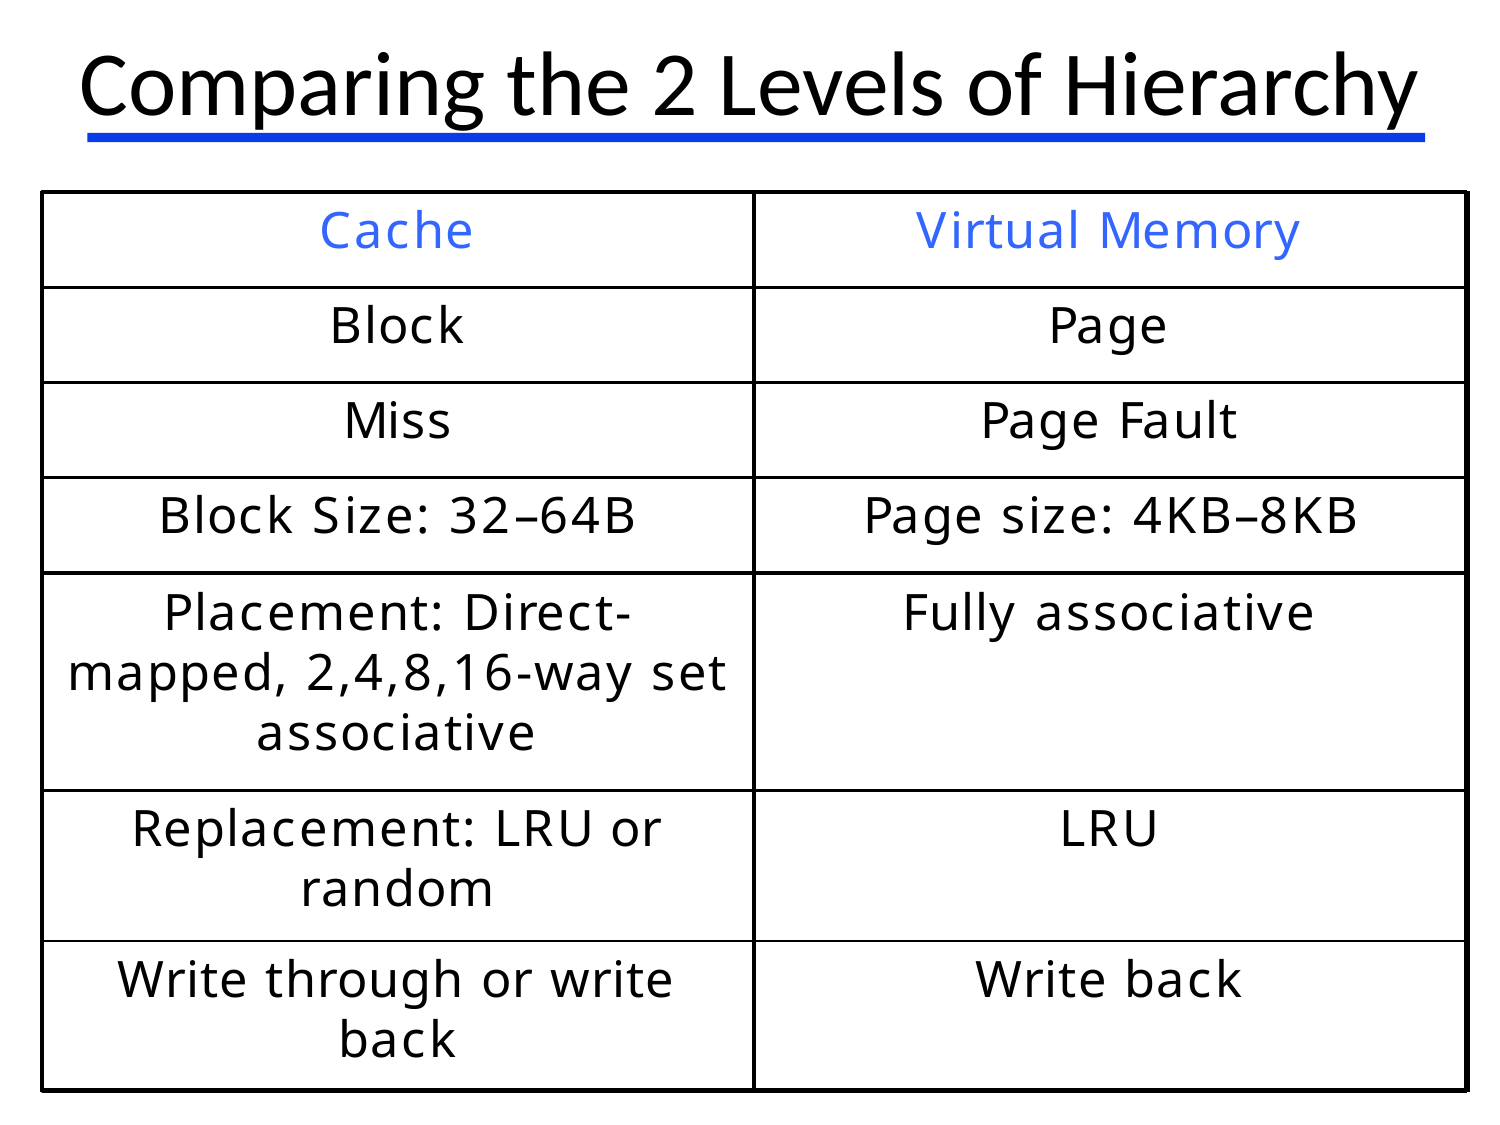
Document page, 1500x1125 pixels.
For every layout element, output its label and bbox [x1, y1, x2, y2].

title [37, 0, 1463, 186]
picture [37, 186, 1476, 1101]
